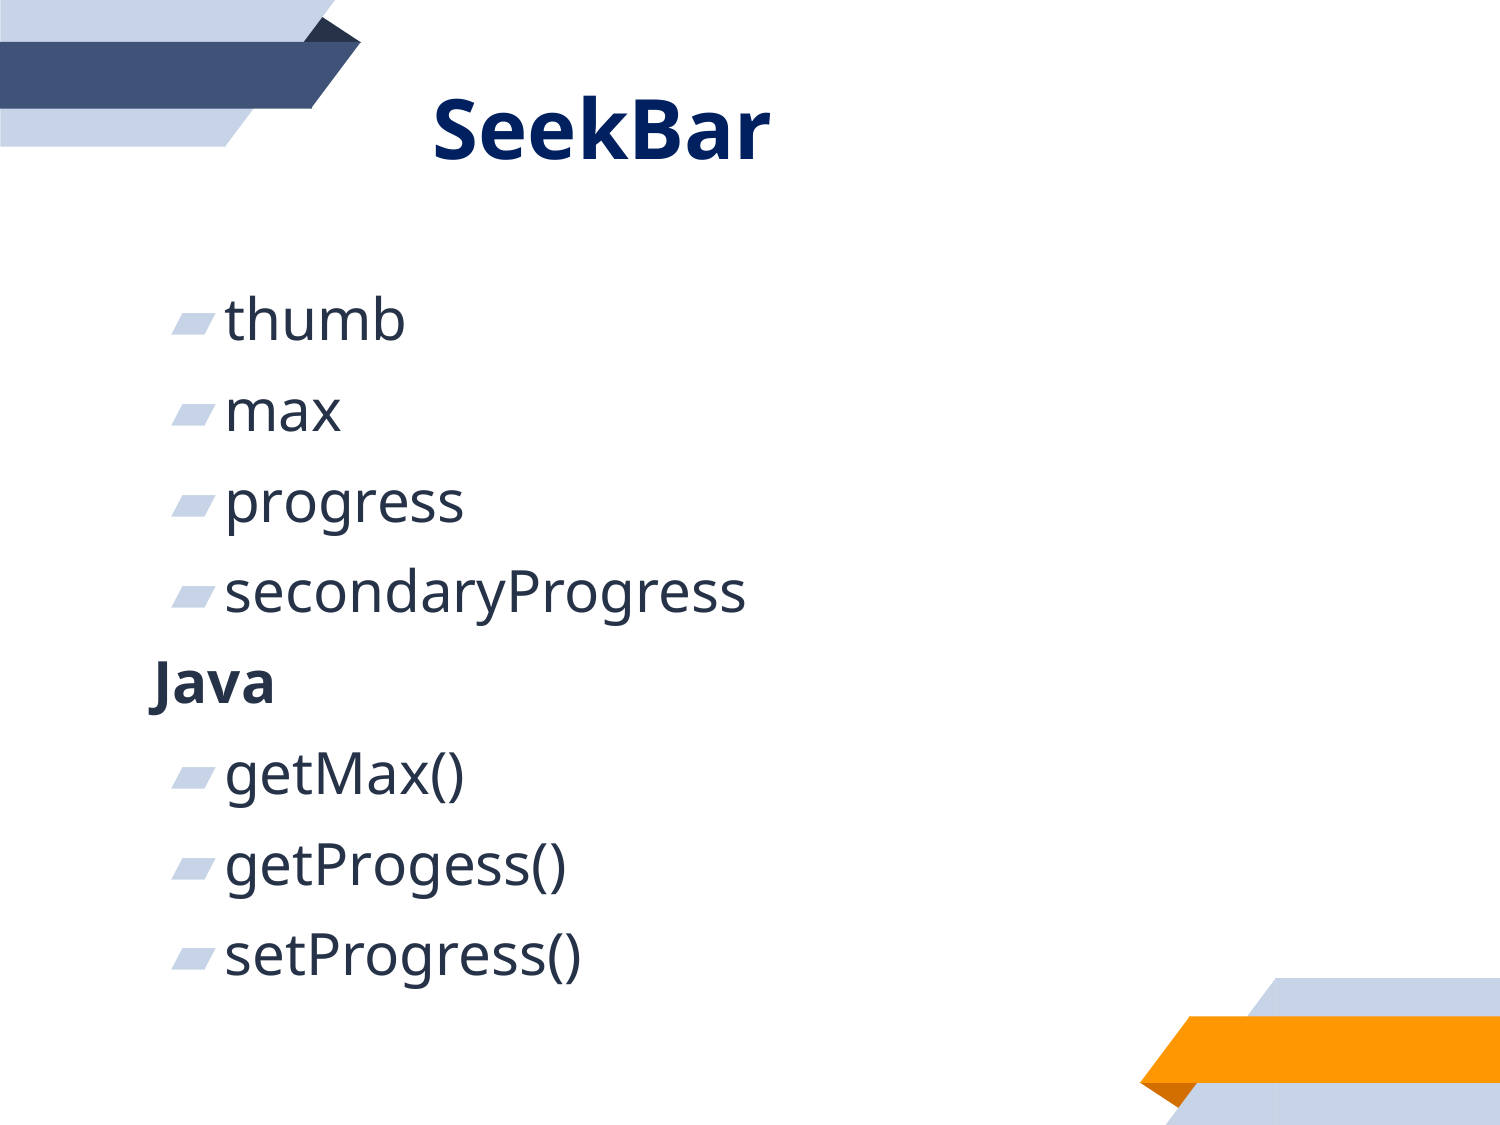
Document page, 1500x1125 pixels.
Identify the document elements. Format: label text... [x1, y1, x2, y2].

list thumb max progress secondaryProgress Java getMax() getProgess() setProgress() [133, 262, 1425, 1052]
title SeekBar [412, 42, 1500, 211]
